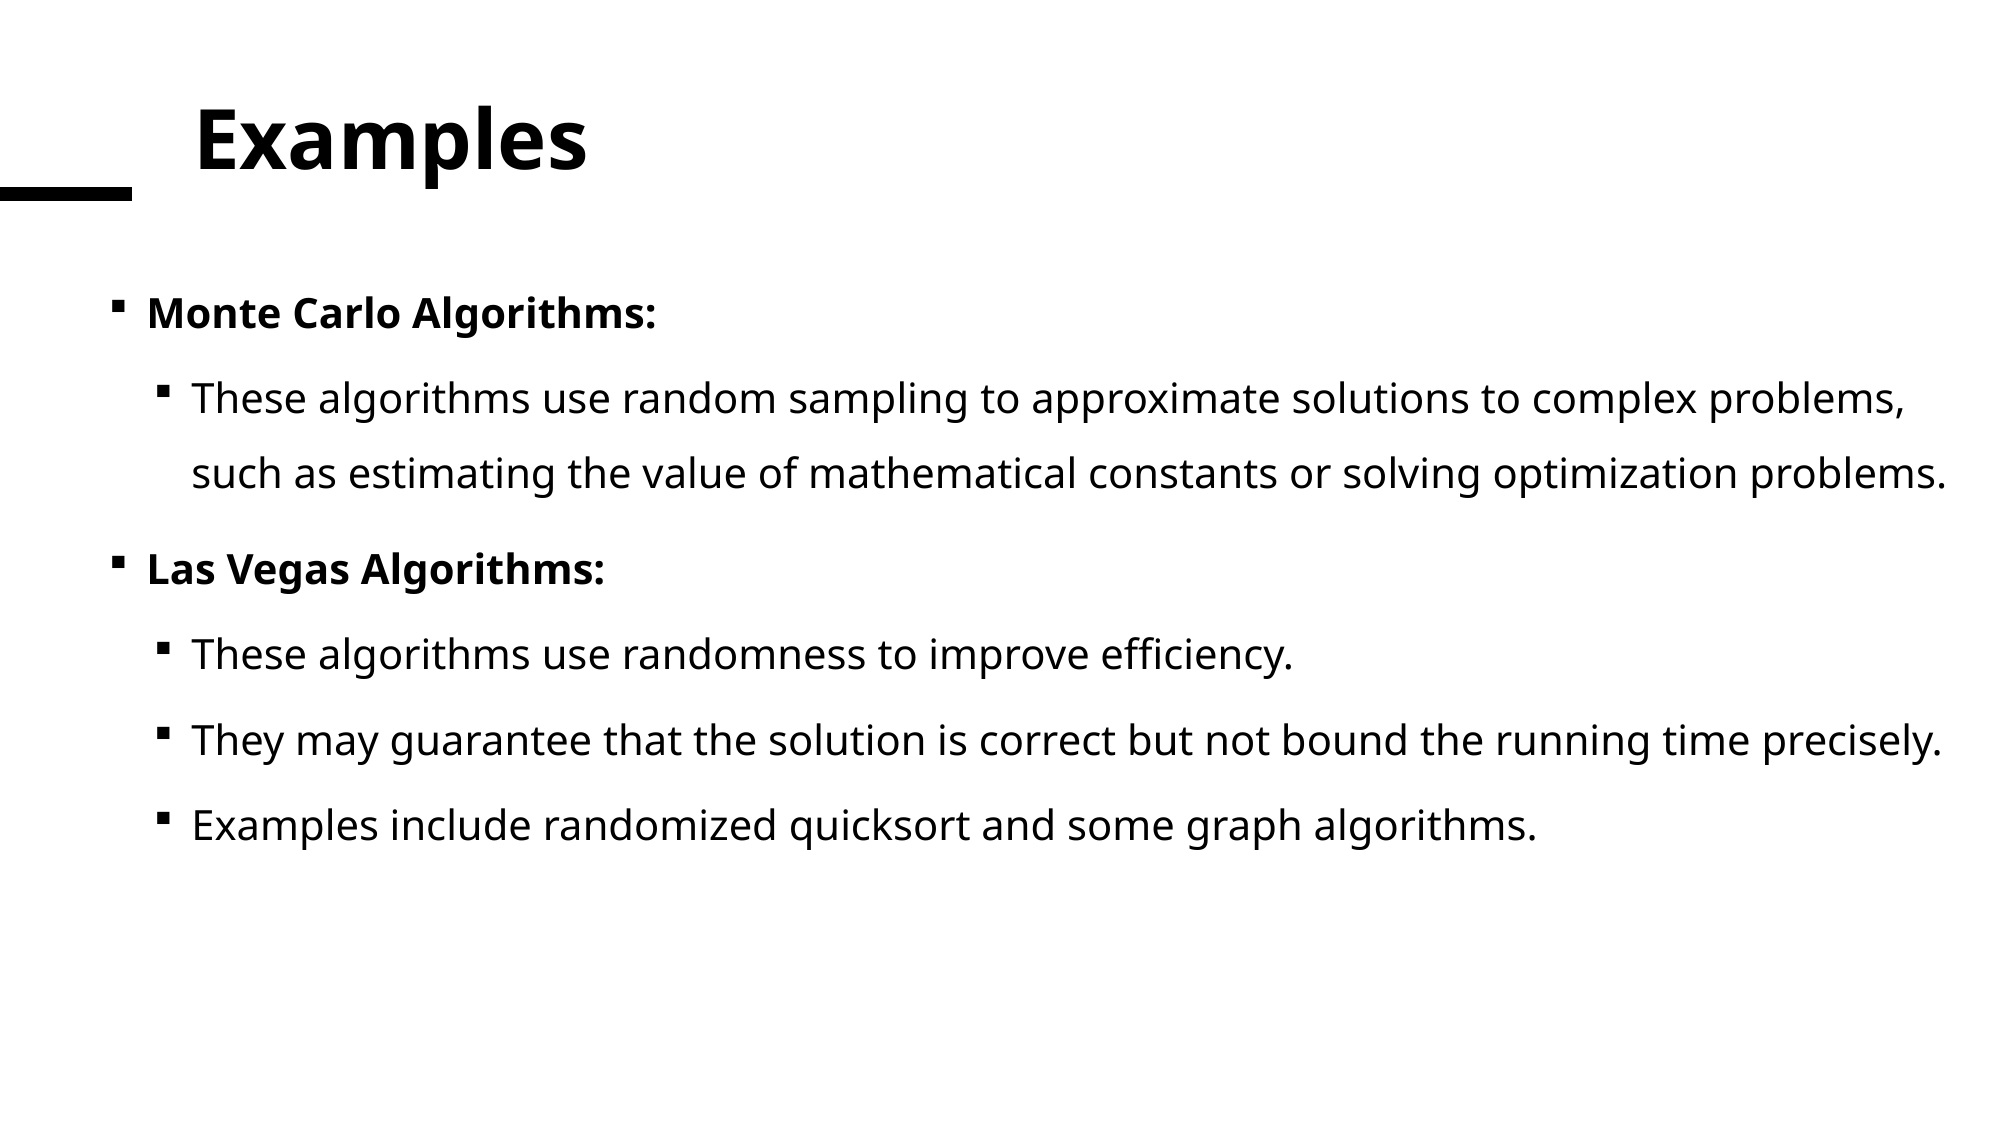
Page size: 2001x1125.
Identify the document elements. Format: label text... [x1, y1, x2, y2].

title Examples [178, 93, 1807, 215]
list Monte Carlo Algorithms: These algorithms use random sampling to approximate solutions to complex problems, such as estimating the value of mathematical constants or solving optimization problems. Las Vegas Algorithms: These algorithms use randomness to improve efficiency. They may guarantee that the solution is correct but not bound the running time precisely. Examples include randomized quicksort and some graph algorithms. [94, 254, 1991, 1116]
